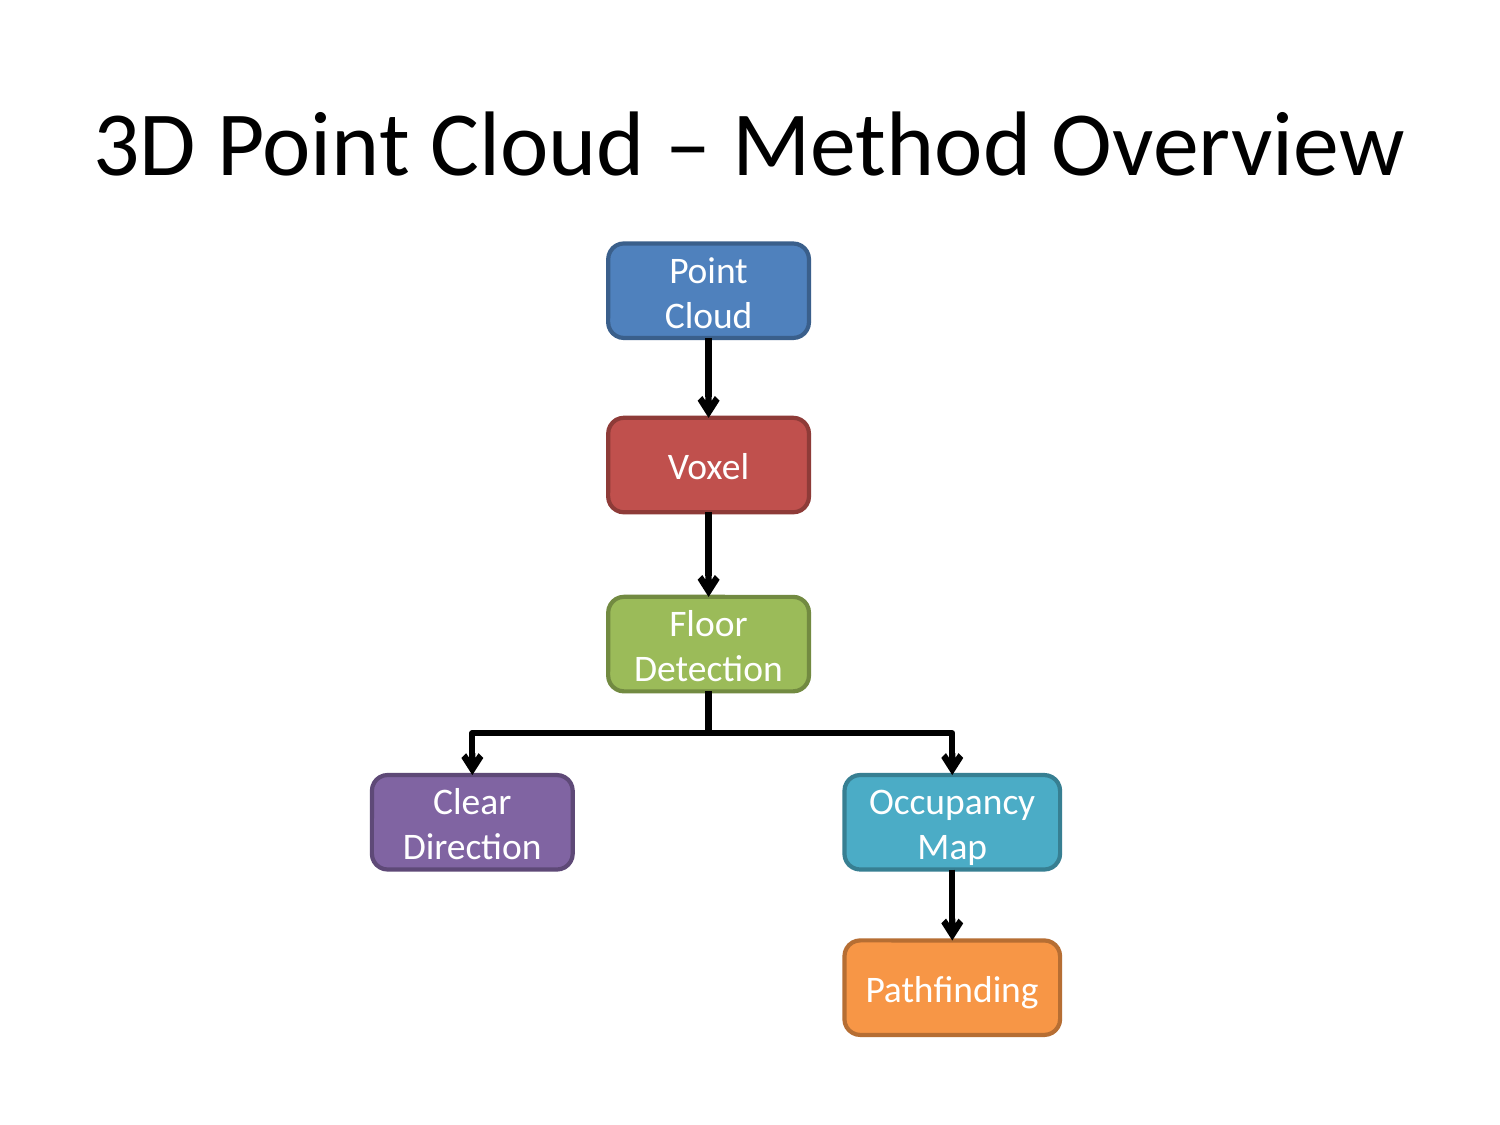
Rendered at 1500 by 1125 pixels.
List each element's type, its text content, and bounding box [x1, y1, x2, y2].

text_box Clear Direction [369, 772, 574, 872]
title 3D Point Cloud – Method Overview [75, 45, 1425, 233]
text_box Pathfinding [842, 938, 1063, 1038]
text_box Occupancy Map [845, 772, 1063, 872]
text_box Voxel [606, 415, 812, 515]
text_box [788, 611, 873, 856]
text_box Floor Detection [606, 594, 811, 694]
text_box Point Cloud [606, 241, 812, 341]
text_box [548, 614, 633, 852]
